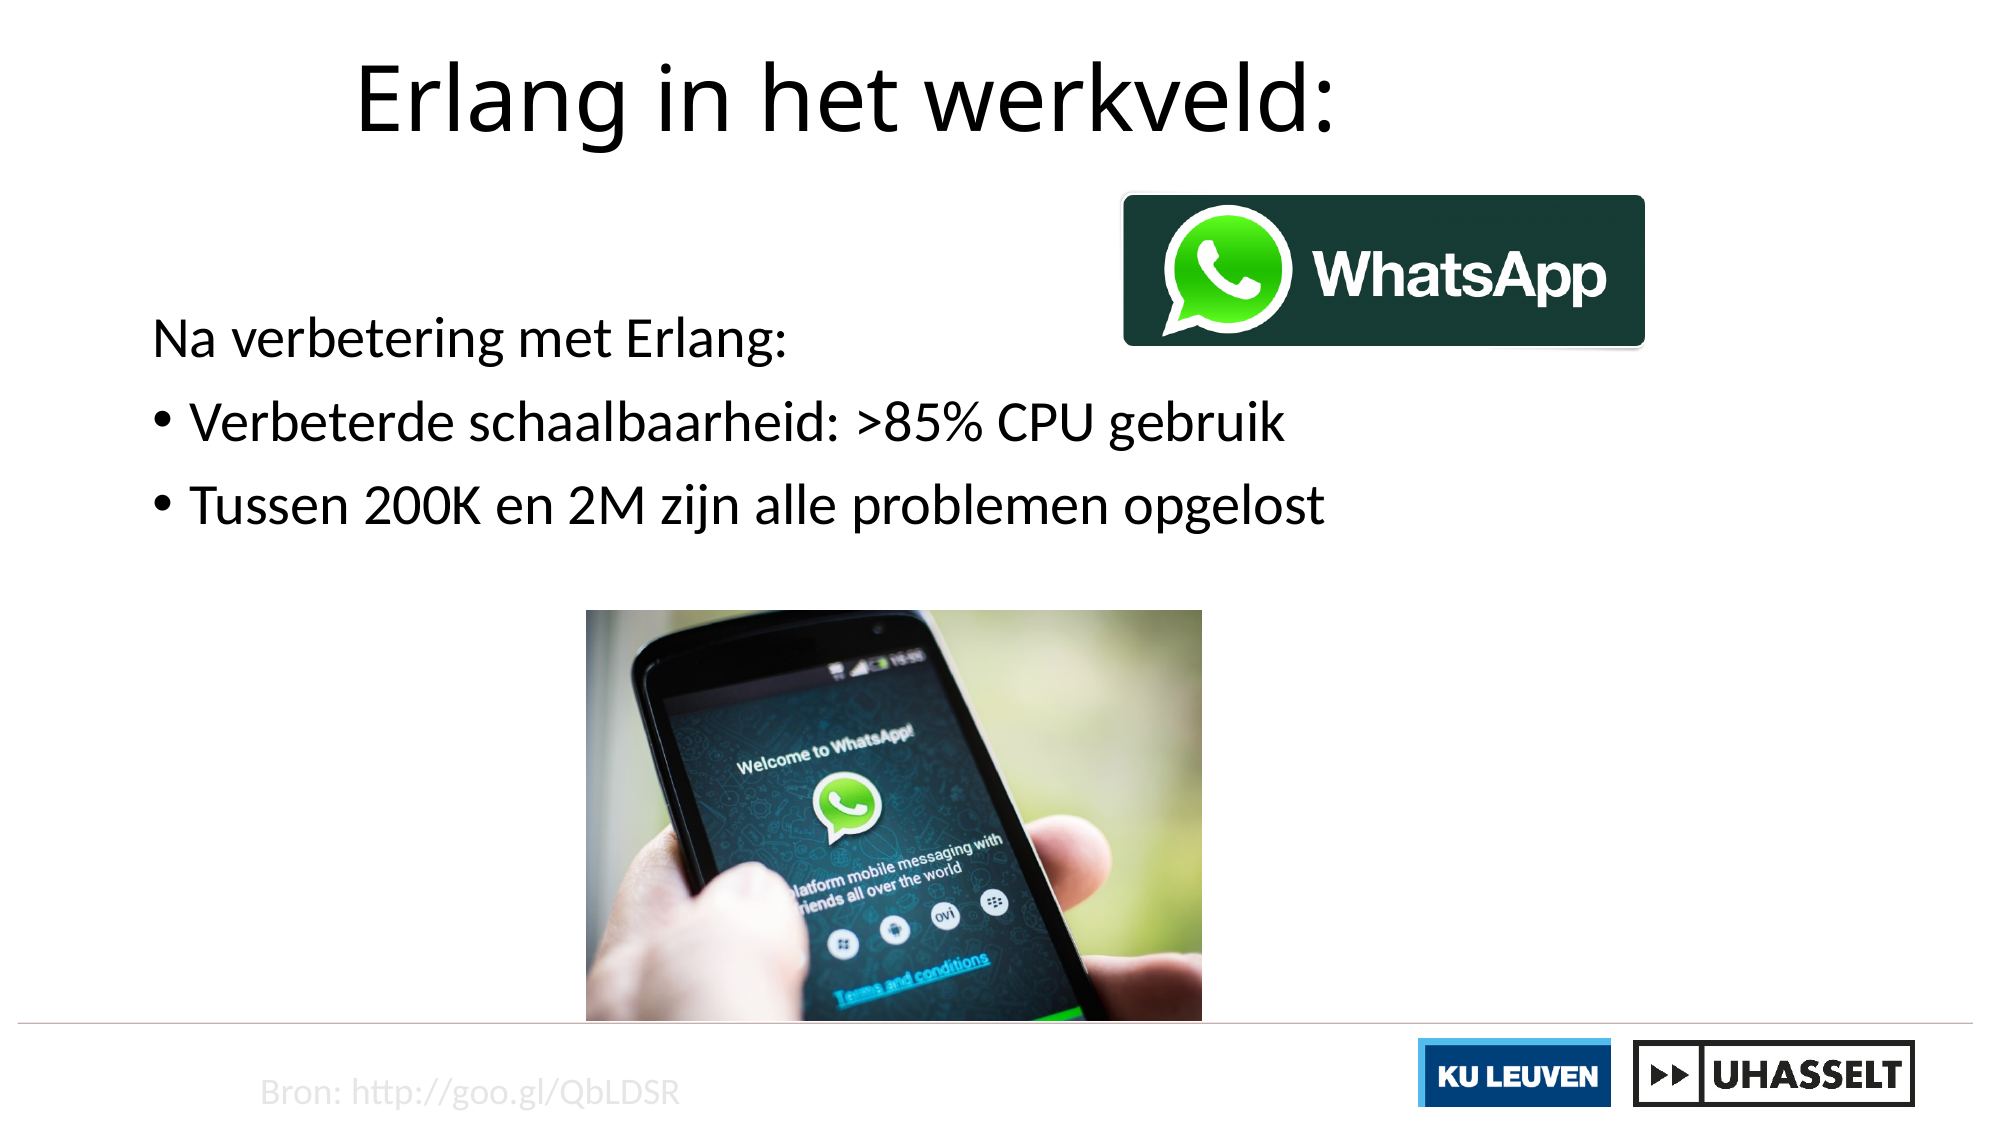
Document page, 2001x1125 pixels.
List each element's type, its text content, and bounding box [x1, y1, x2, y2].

text_box Bron: http://goo.gl/QbLDSR [245, 1059, 1857, 1120]
picture [1633, 1040, 1915, 1107]
picture [586, 610, 1202, 1021]
picture [1118, 189, 1647, 352]
title Erlang in het werkveld: [338, 27, 1706, 176]
picture [1418, 1038, 1611, 1059]
list Na verbetering met Erlang: Verbeterde schaalbaarheid: >85% CPU gebruik Tussen 200K en 2M zijn alle problemen opgelost [137, 299, 1863, 1014]
